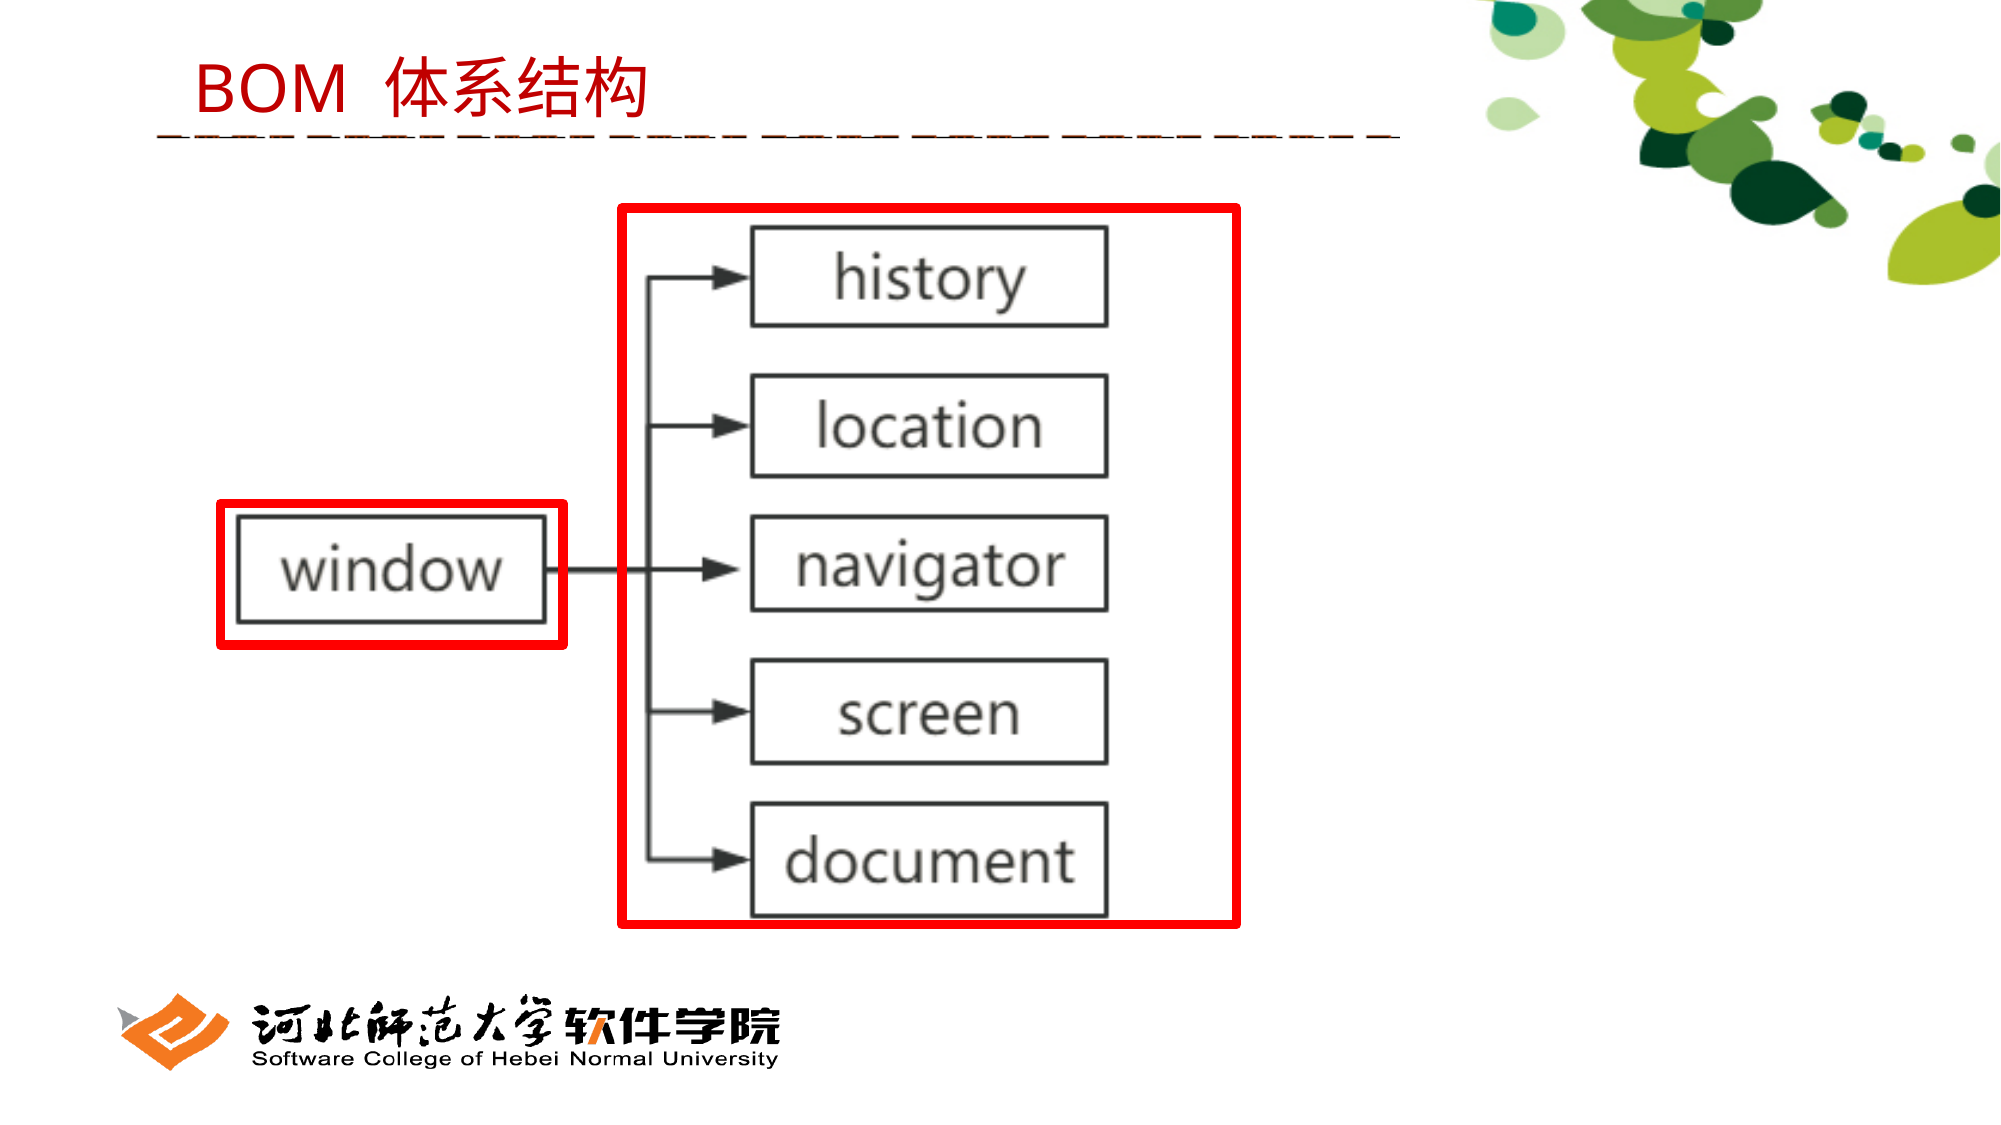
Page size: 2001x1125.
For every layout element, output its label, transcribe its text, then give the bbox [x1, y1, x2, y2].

text_box [1179, 206, 1238, 927]
picture [0, 0, 2001, 1125]
list BOM 体系结构 [178, 38, 1523, 120]
